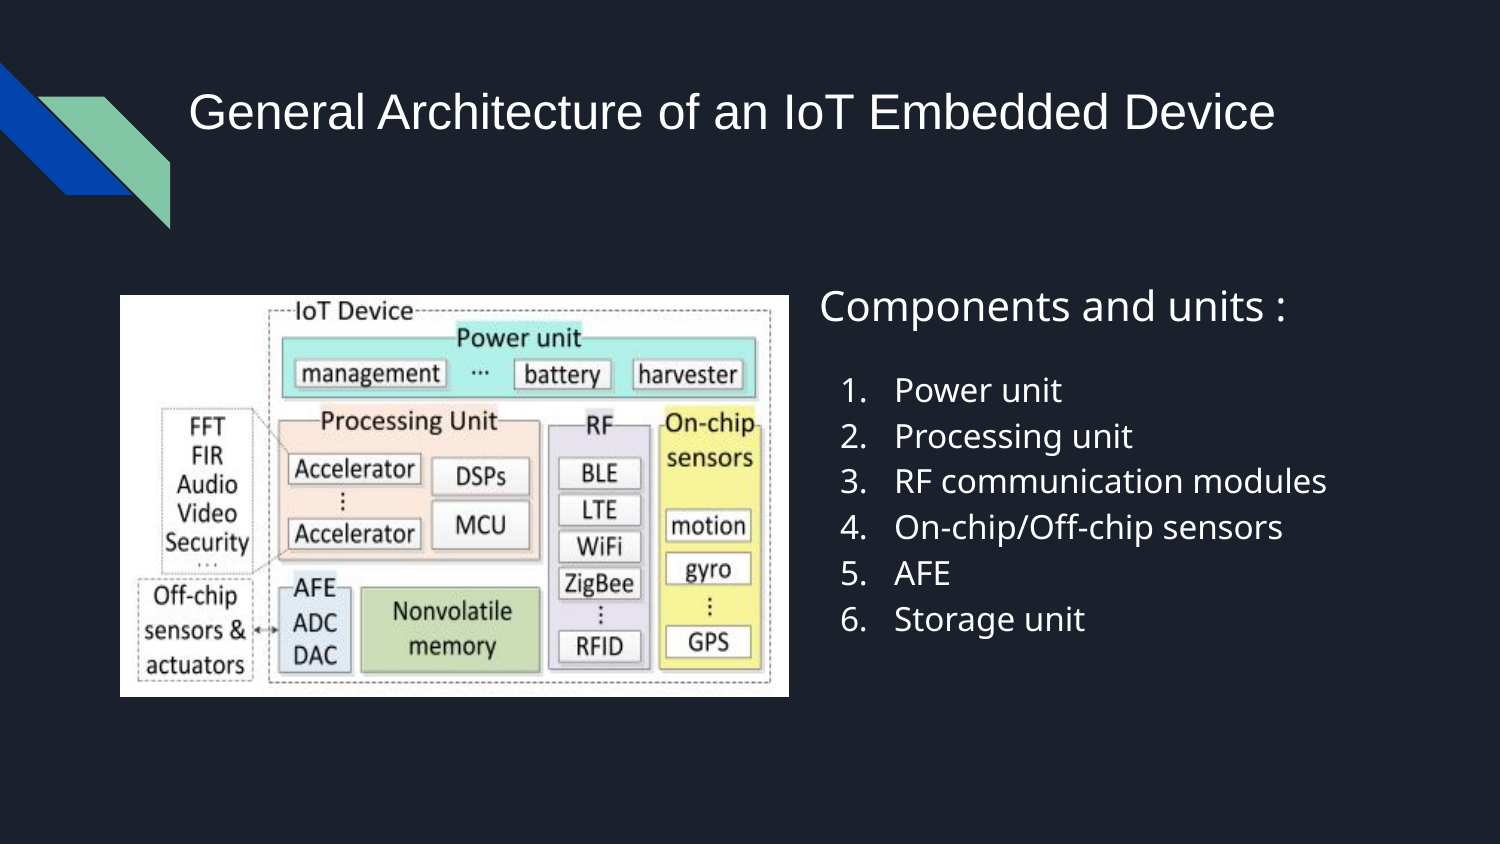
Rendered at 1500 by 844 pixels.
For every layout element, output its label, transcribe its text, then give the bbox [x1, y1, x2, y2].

title General Architecture of an IoT Embedded Device [173, 64, 1368, 215]
list Components and units : Power unit Processing unit RF communication modules On-chip/Off-chip sensors AFE Storage unit [804, 257, 1368, 735]
picture [120, 295, 789, 697]
